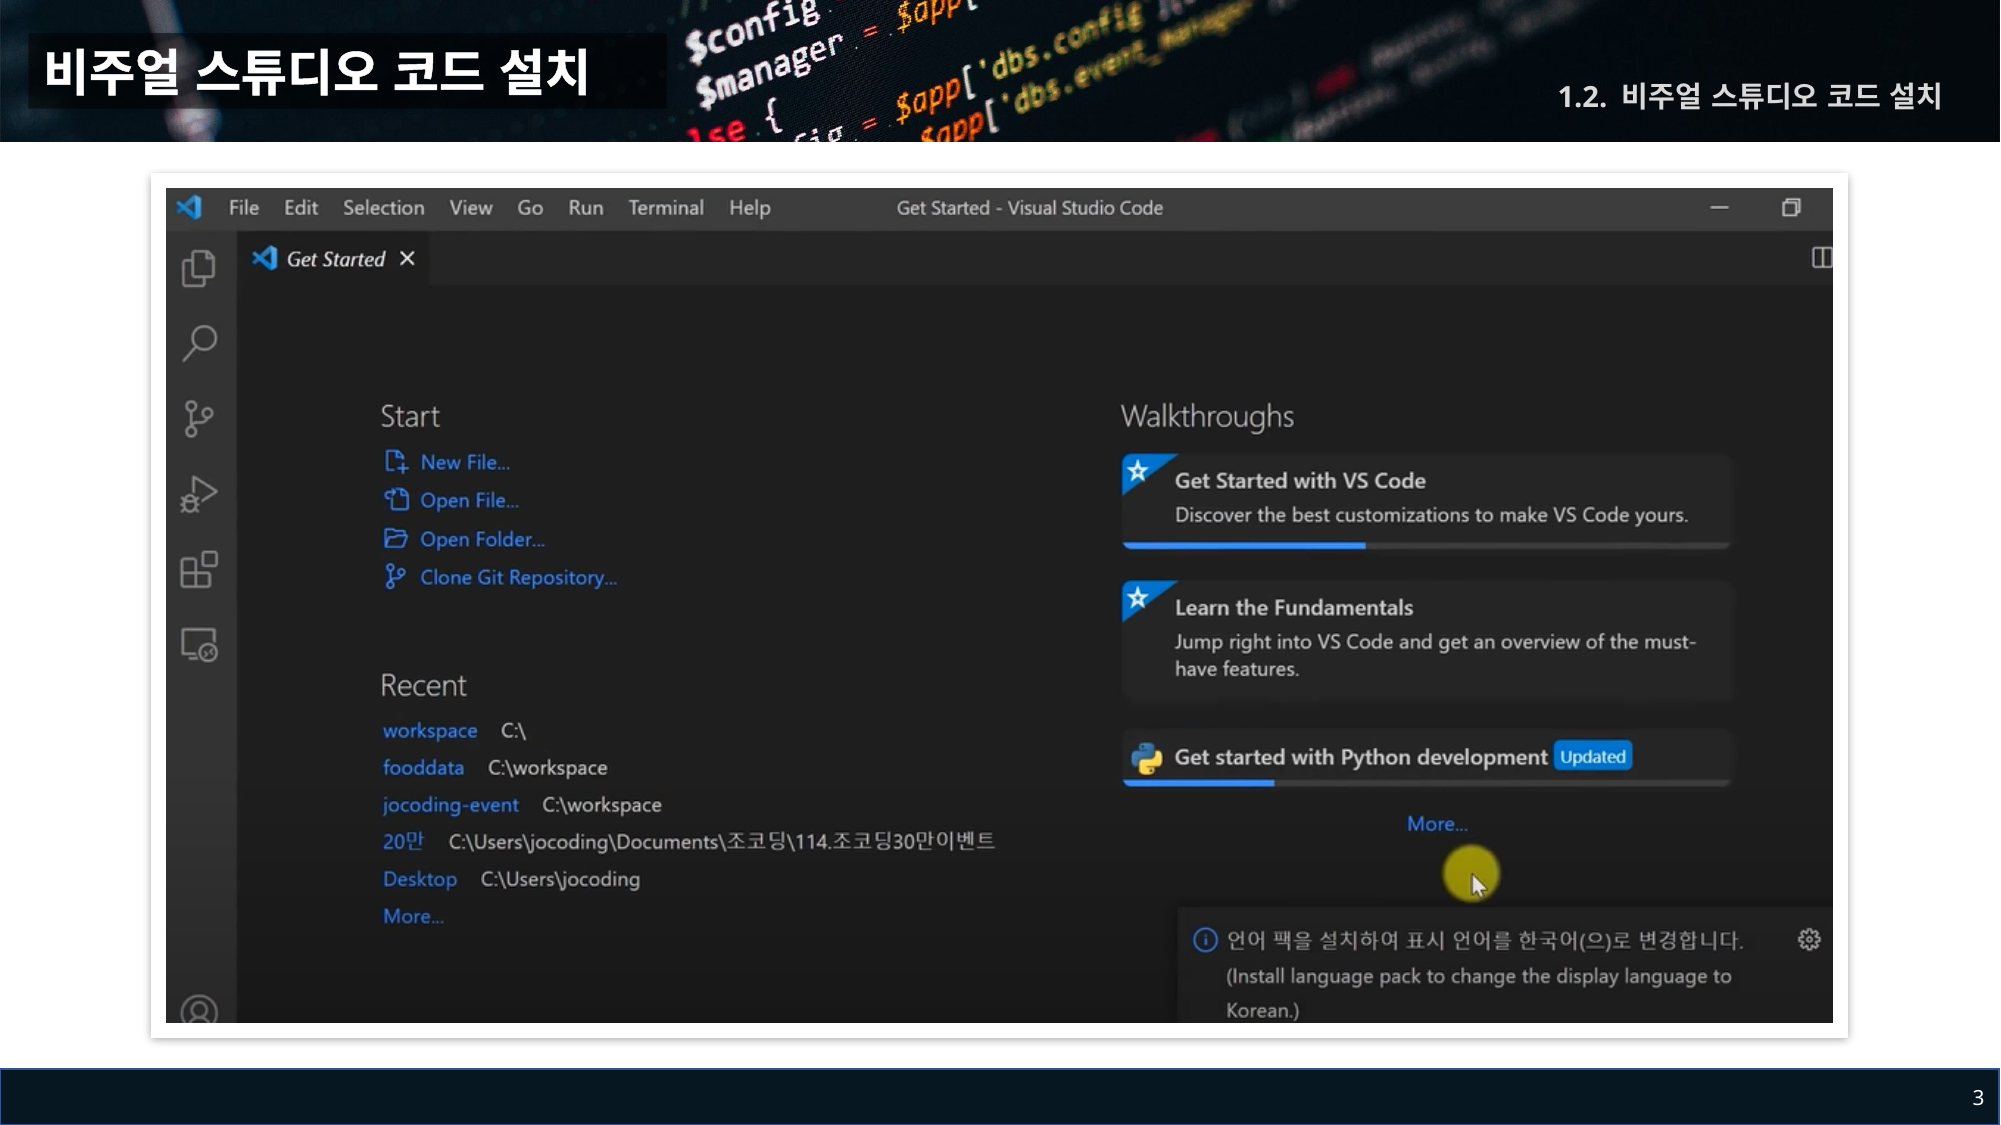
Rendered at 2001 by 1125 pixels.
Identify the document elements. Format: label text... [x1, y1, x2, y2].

text_box 3 [0, 1068, 2000, 1125]
picture [0, 0, 2000, 142]
picture [165, 187, 1834, 1024]
